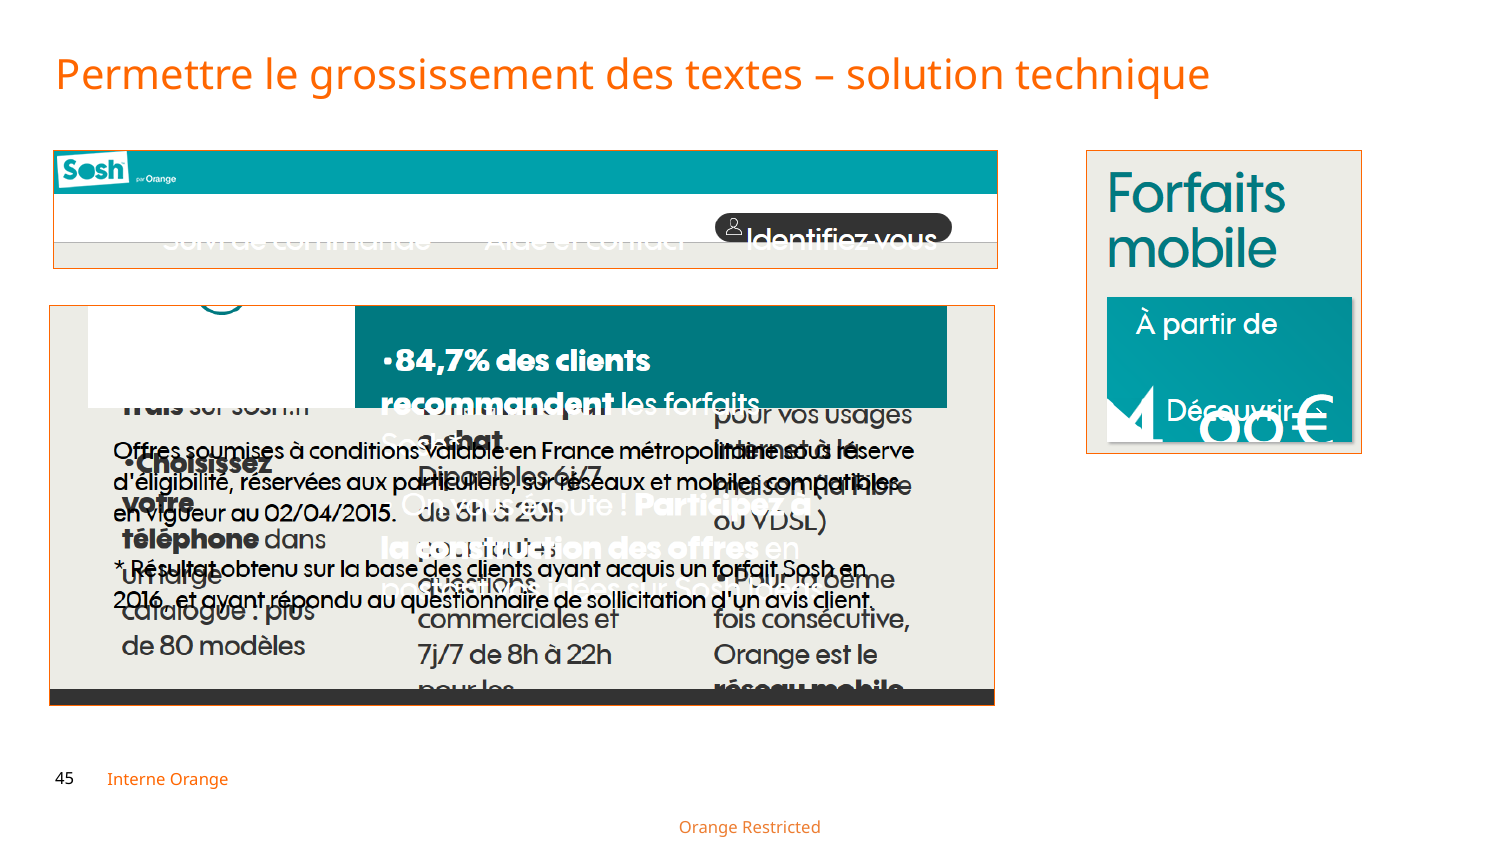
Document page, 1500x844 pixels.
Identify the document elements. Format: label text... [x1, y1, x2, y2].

picture [49, 305, 995, 706]
picture [1086, 150, 1362, 454]
list Permettre le grossissement des textes – solution technique [55, 55, 1446, 151]
picture [52, 150, 998, 269]
